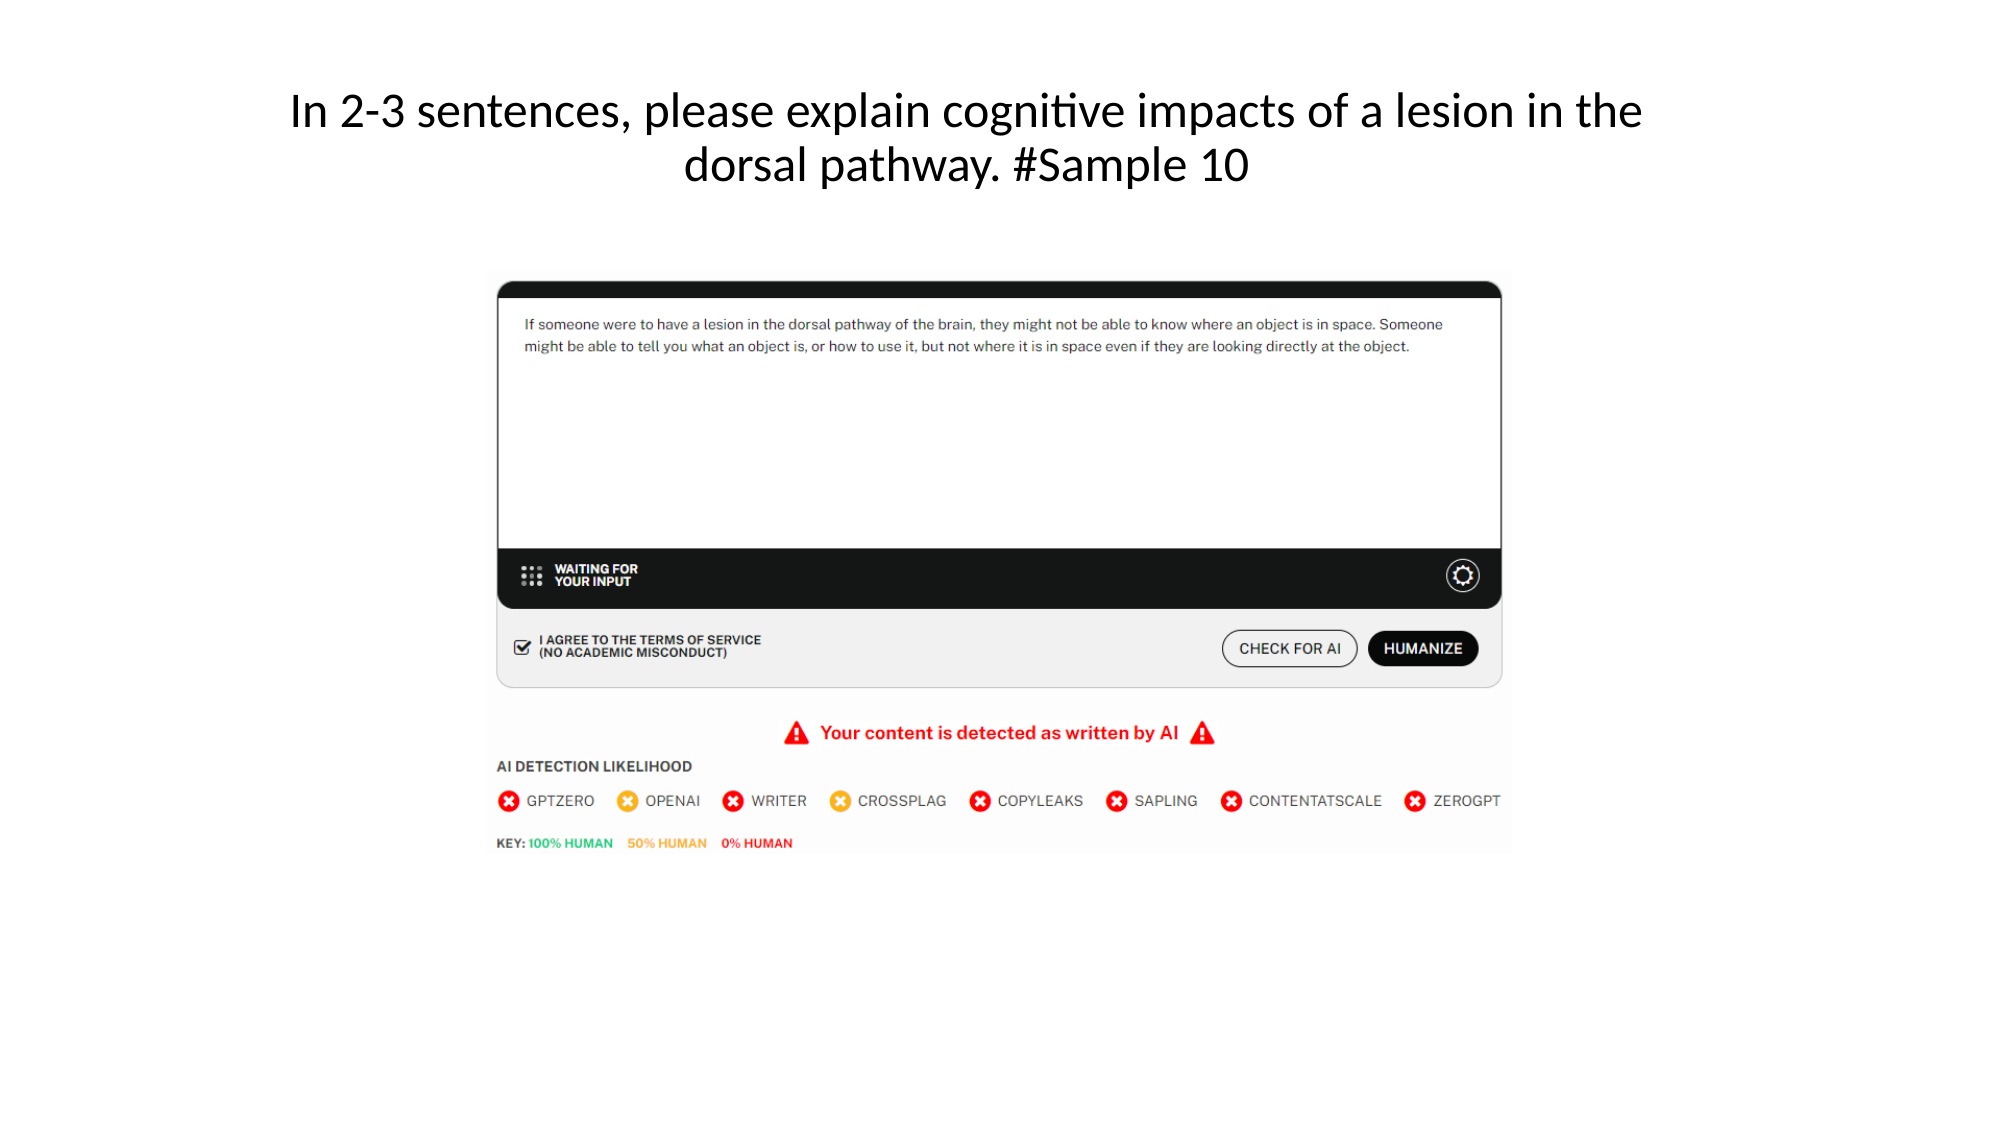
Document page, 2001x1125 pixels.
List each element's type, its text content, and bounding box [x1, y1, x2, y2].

subtitle In 2-3 sentences, please explain cognitive impacts of a lesion in the dorsal pathway. #Sample 10 [216, 76, 1717, 222]
picture [487, 271, 1512, 854]
